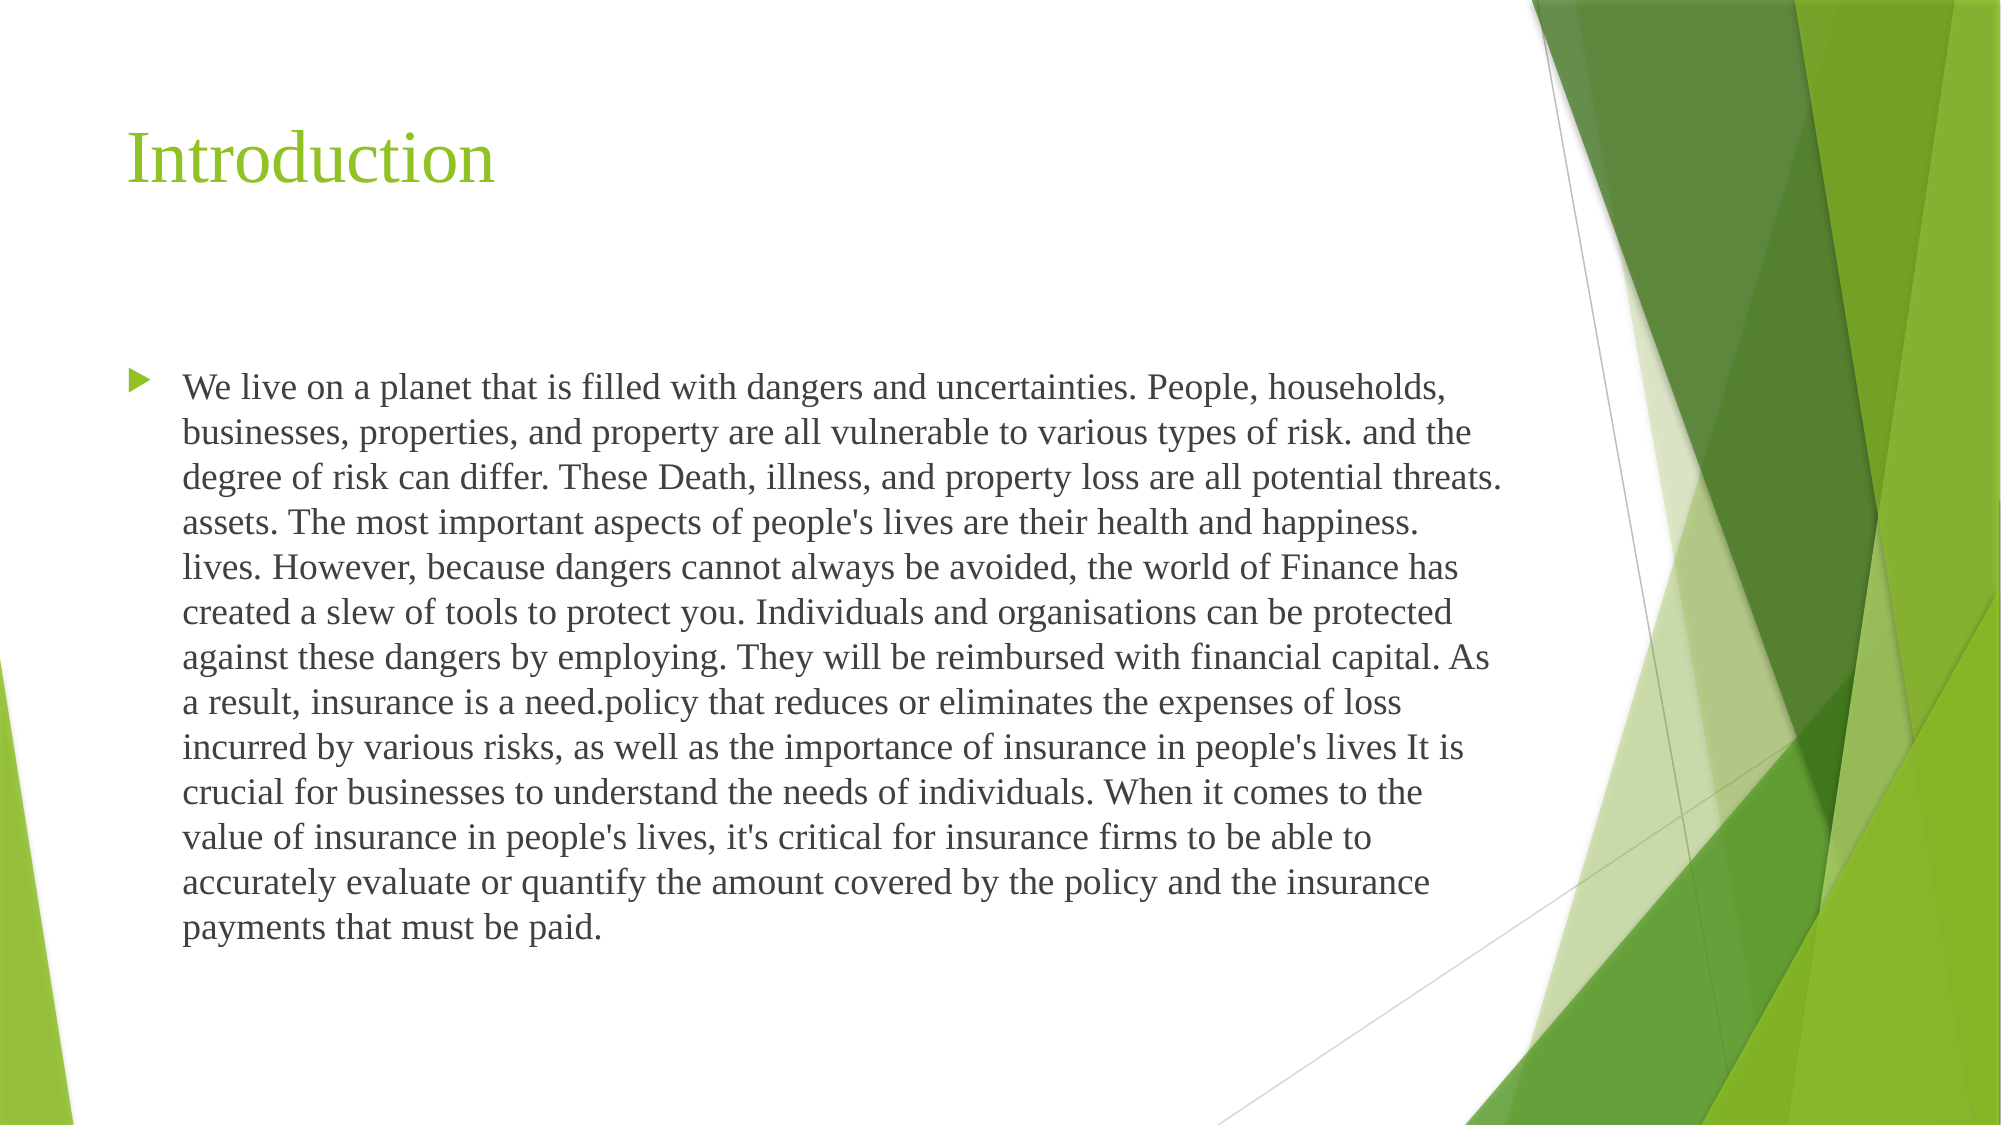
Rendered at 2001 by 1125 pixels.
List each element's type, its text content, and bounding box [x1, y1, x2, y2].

title Introduction [111, 99, 1522, 317]
list We live on a planet that is filled with dangers and uncertainties. People, households, businesses, properties, and property are all vulnerable to various types of risk. and the degree of risk can differ. These Death, illness, and property loss are all potential threats. assets. The most important aspects of people's lives are their health and happiness. lives. However, because dangers cannot always be avoided, the world of Finance has created a slew of tools to protect you. Individuals and organisations can be protected against these dangers by employing. They will be reimbursed with financial capital. As a result, insurance is a need.policy that reduces or eliminates the expenses of loss incurred by various risks, as well as the importance of insurance in people's lives It is crucial for businesses to understand the needs of individuals. When it comes to the value of insurance in people's lives, it's critical for insurance firms to be able to accurately evaluate or quantify the amount covered by the policy and the insurance payments that must be paid. [111, 354, 1522, 992]
